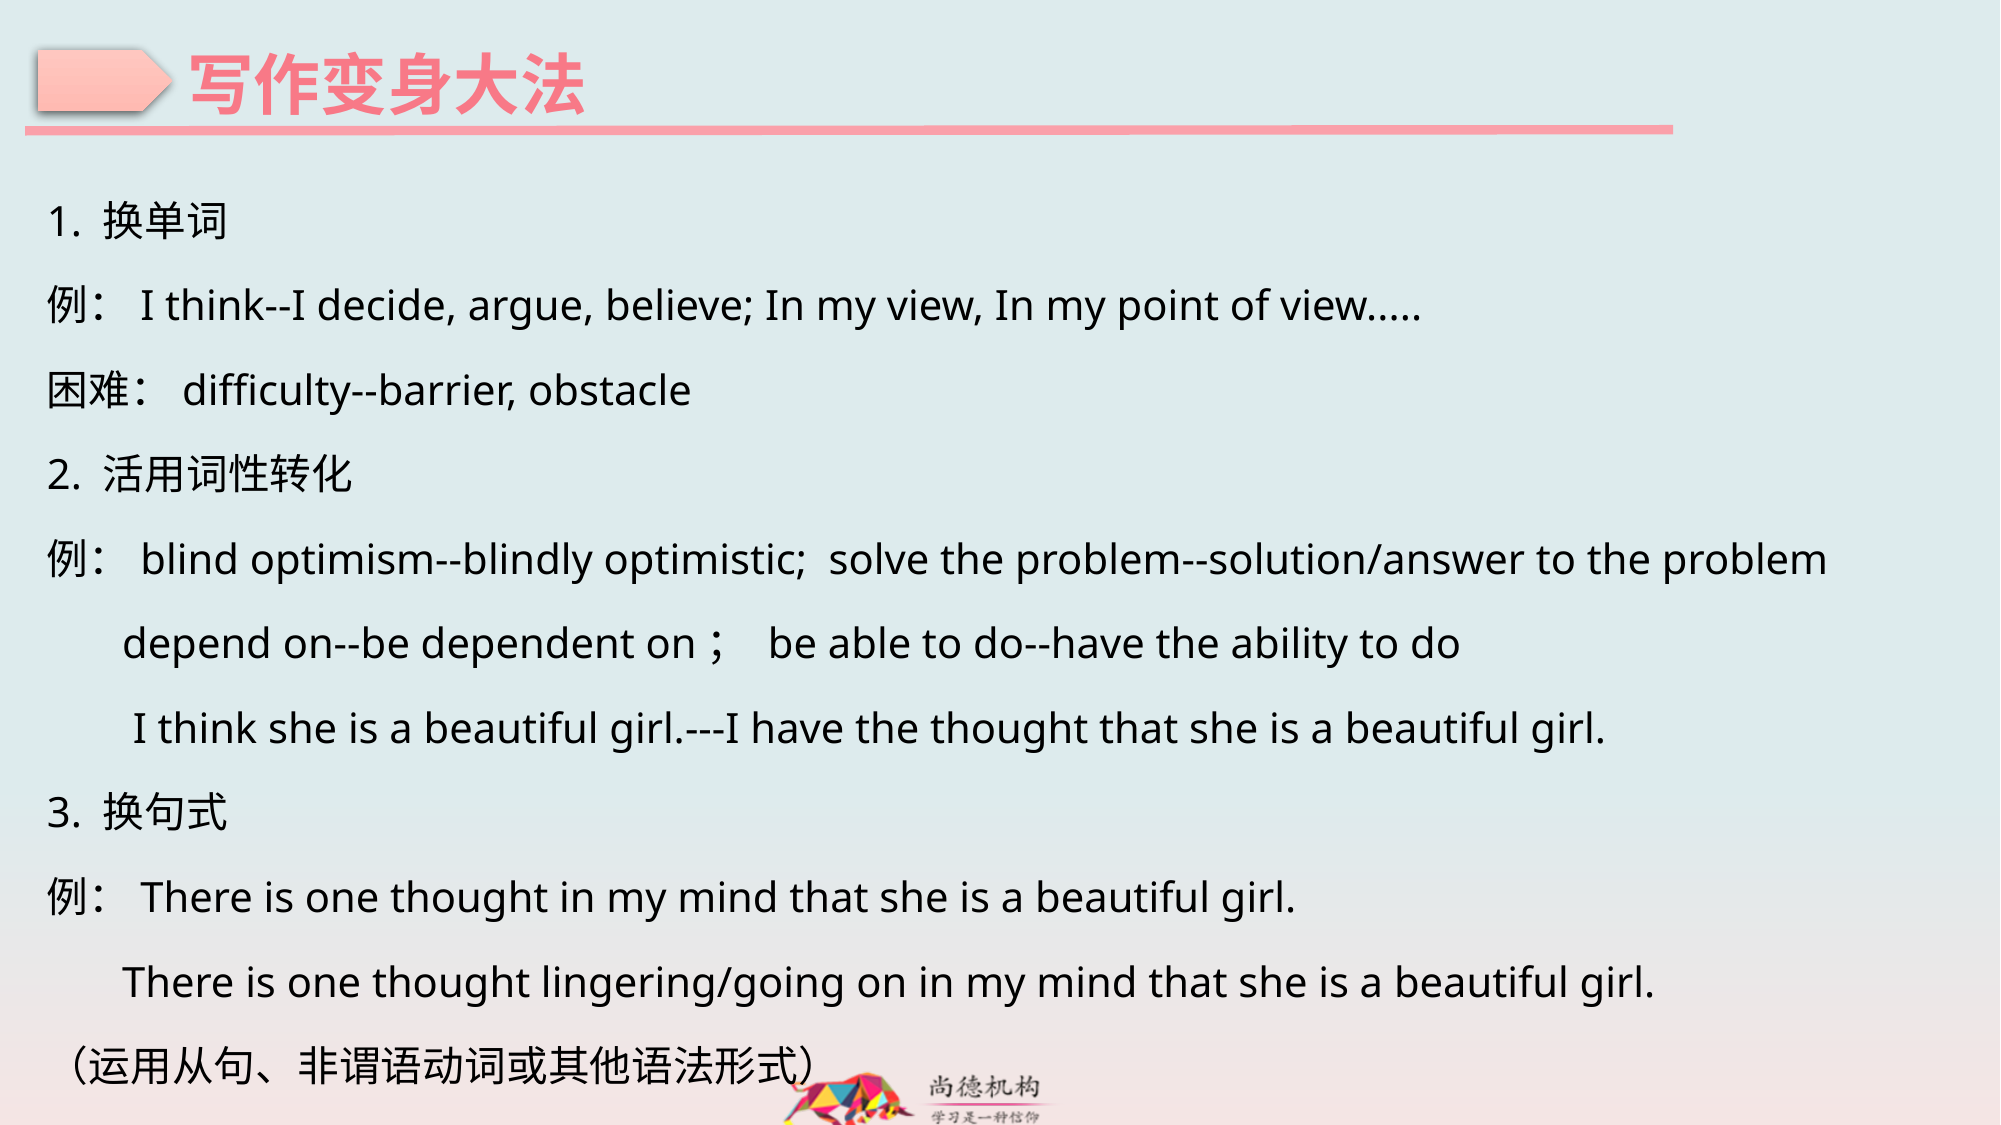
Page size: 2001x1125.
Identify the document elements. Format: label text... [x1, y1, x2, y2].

text_box 写作变身大法 [172, 35, 944, 129]
text_box [38, 49, 173, 112]
text_box 1. 换单词 例：I think--I decide, argue, believe; In my view, In my point of view..... 困难：difficulty--barrier, obstacle 2. 活用词性转化 例：blind optimism--blindly optimistic; solve the problem--solution/answer to the problem depend on--be dependent on； be able to do--have the ability to do I think she is a beautiful girl.---I have the thought that she is a beautiful girl. 3. 换句式 例：There is one thought in my mind that she is a beautiful girl. There is one thought lingering/going on in my mind that she is a beautiful girl. （运用从句、非谓语动词或其他语法形式） [32, 152, 1915, 1125]
